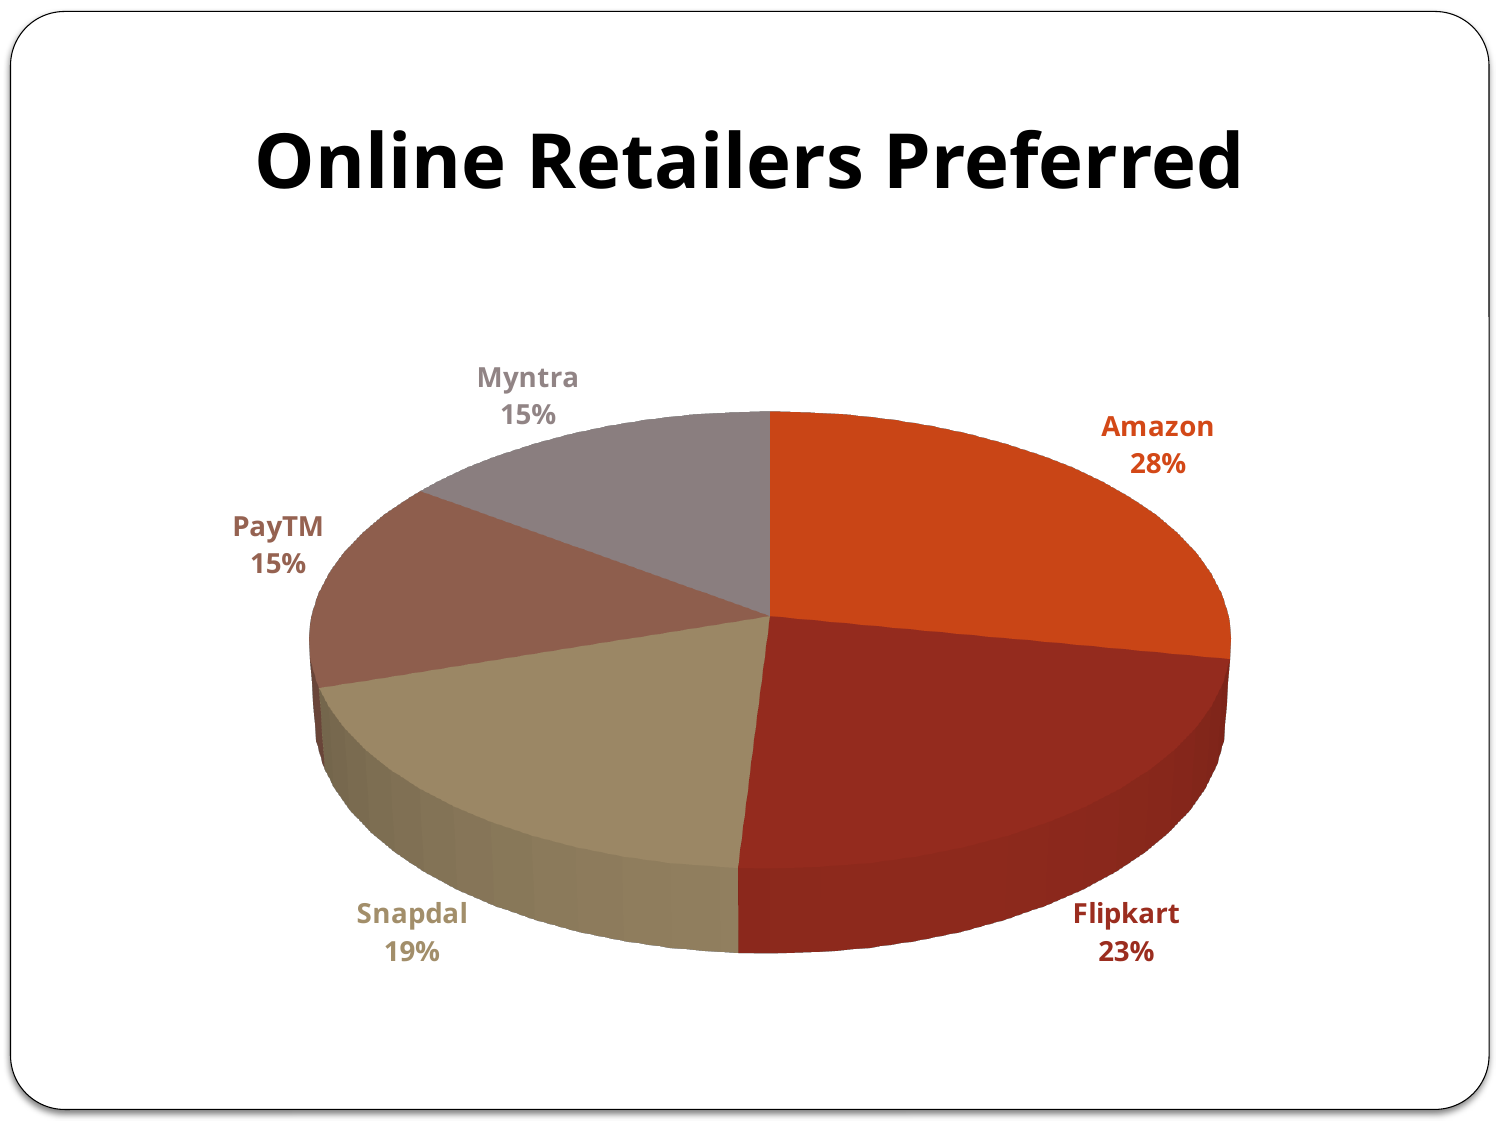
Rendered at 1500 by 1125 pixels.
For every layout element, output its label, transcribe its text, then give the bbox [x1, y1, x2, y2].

chart [102, 334, 1398, 1010]
title Online Retailers Preferred [103, 104, 1397, 219]
